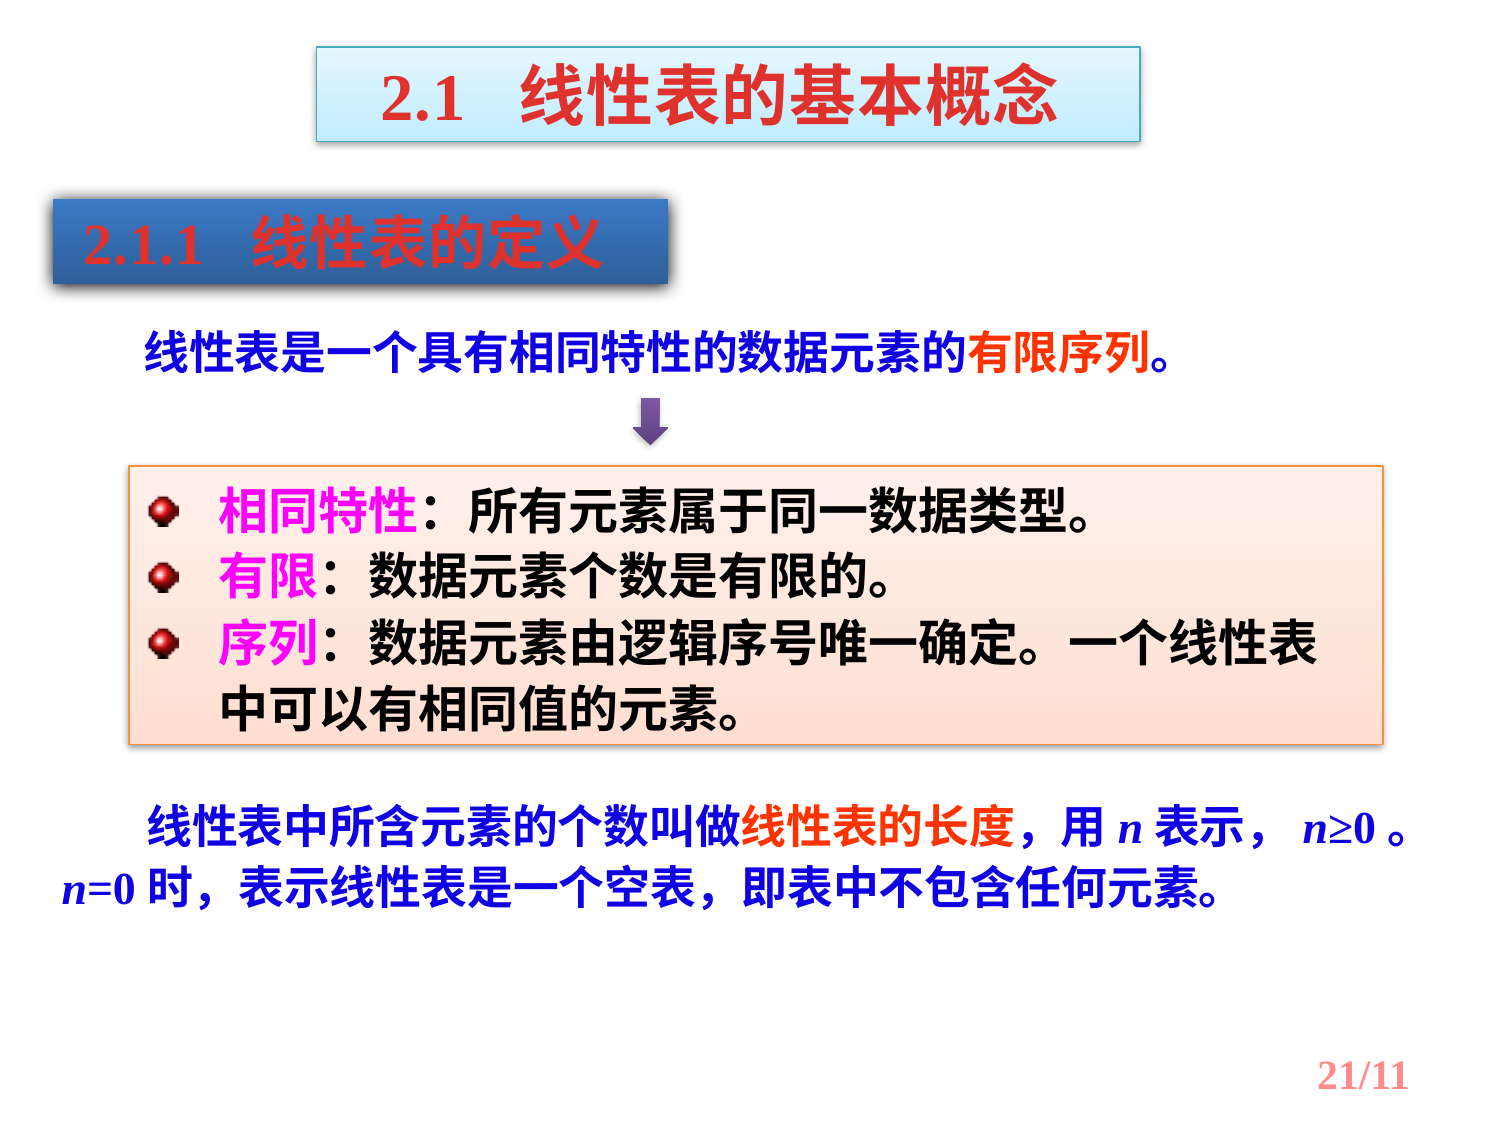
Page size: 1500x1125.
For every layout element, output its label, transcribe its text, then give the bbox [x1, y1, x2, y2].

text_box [128, 398, 1384, 751]
text_box 2.1 线性表的基本概念 [316, 46, 1141, 142]
text_box 线性表中所含元素的个数叫做线性表的长度，用n表示，n≥0。n=0时，表示线性表是一个空表，即表中不包含任何元素。 [46, 785, 1465, 921]
slide_number /11 [1074, 1042, 1425, 1103]
text_box 线性表是一个具有相同特性的数据元素的有限序列。 [128, 316, 1307, 387]
text_box 2.1.1 线性表的定义 [52, 198, 669, 285]
